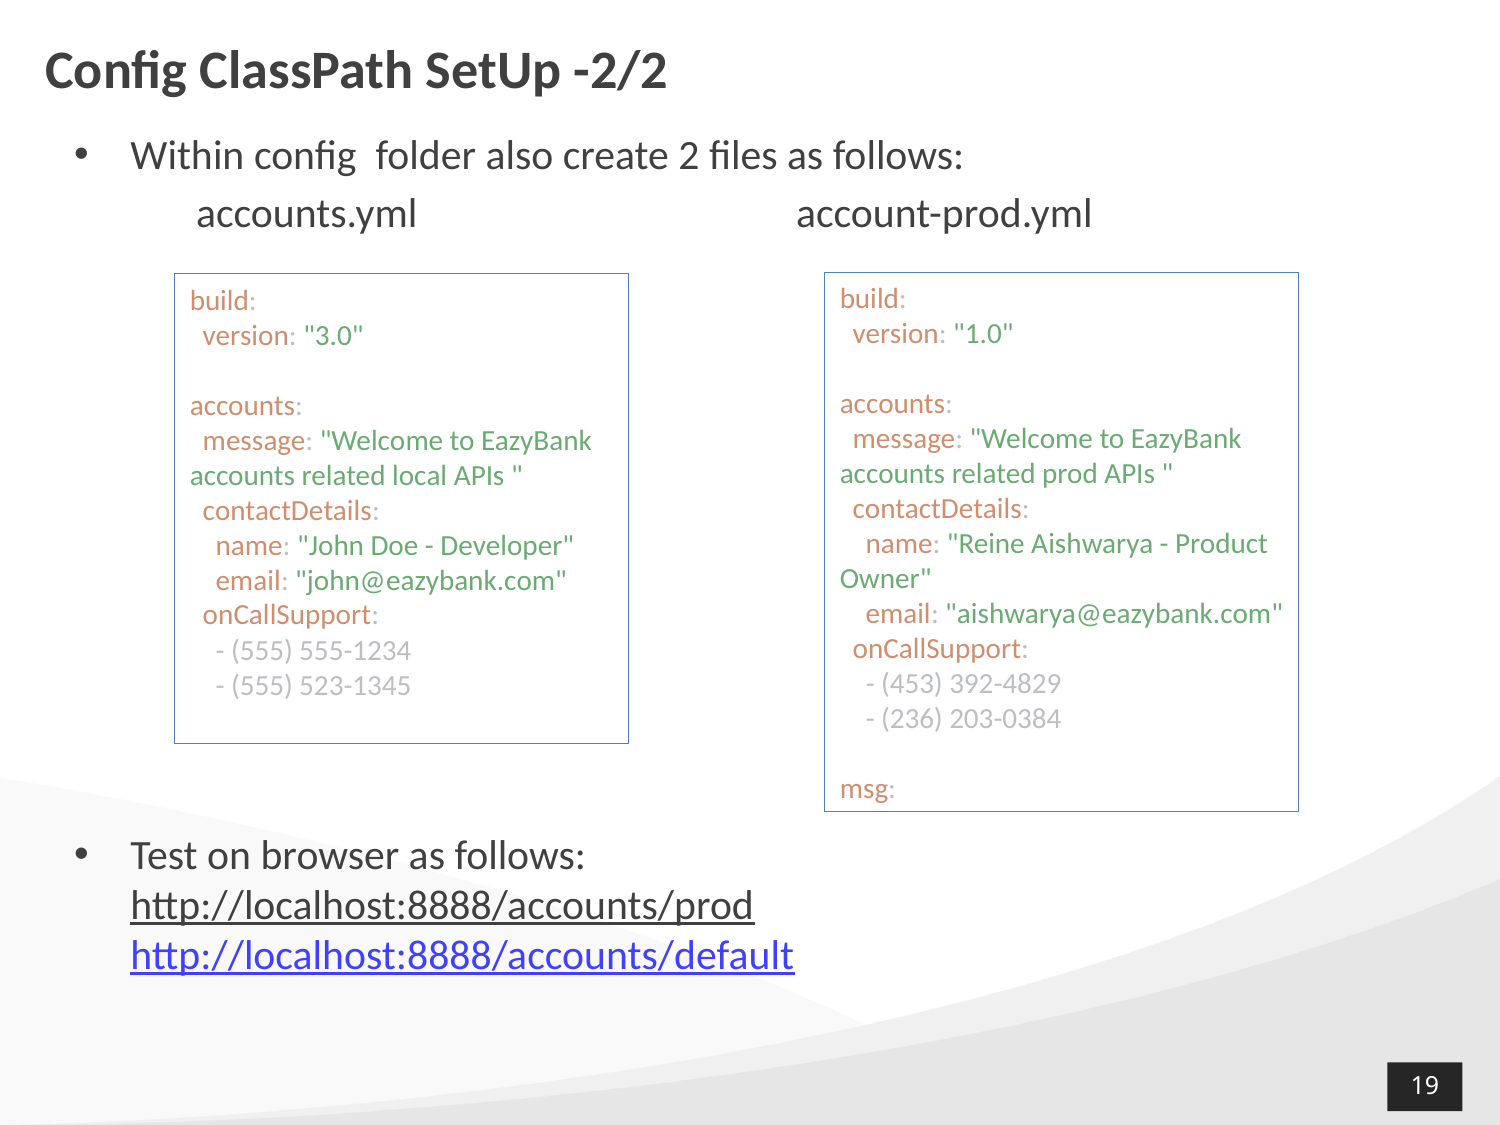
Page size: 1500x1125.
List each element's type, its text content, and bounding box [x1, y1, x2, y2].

picture [0, 0, 1500, 1125]
list Within config folder also create 2 files as follows: accounts.yml account-prod.yml Test on browser as follows: http://localhost:8888/accounts/prod http://localhost:8888/accounts/default [59, 120, 1450, 1075]
title Config ClassPath SetUp -2/2 [30, 21, 1478, 113]
text_box build: version: "3.0" accounts: message: "Welcome to EazyBank accounts related local APIs " contactDetails: name: "John Doe - Developer" email: "john@eazybank.com" onCallSupport: - (555) 555-1234 - (555) 523-1345 [174, 273, 629, 744]
text_box build: version: "1.0" accounts: message: "Welcome to EazyBank accounts related prod APIs " contactDetails: name: "Reine Aishwarya - Product Owner" email: "aishwarya@eazybank.com" onCallSupport: - (453) 392-4829 - (236) 203-0384 msg: [824, 272, 1299, 812]
